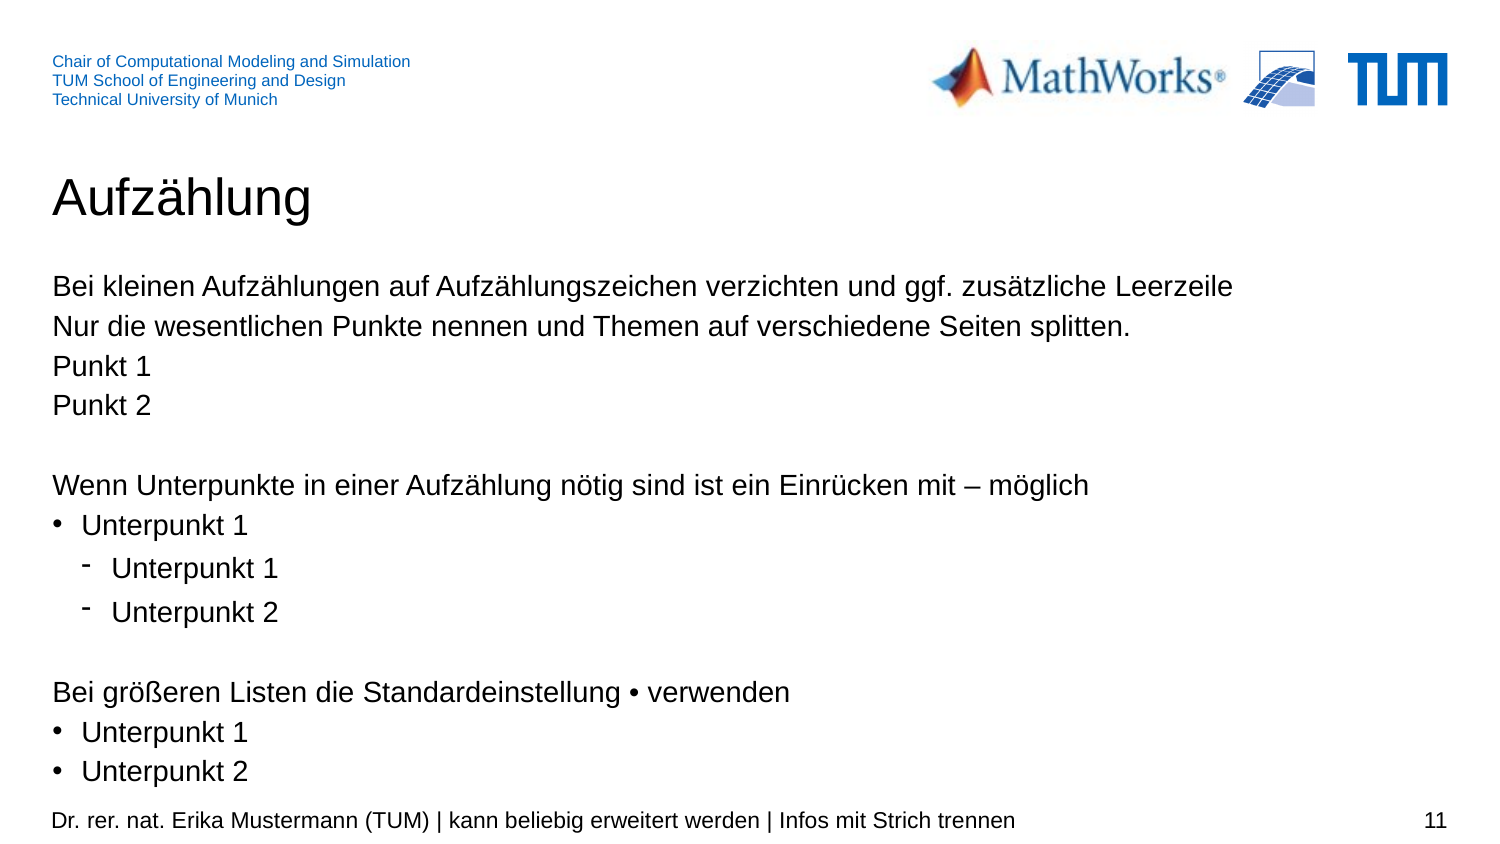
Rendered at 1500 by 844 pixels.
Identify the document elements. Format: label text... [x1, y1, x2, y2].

list Bei kleinen Aufzählungen auf Aufzählungszeichen verzichten und ggf. zusätzliche Leerzeile Nur die wesentlichen Punkte nennen und Themen auf verschiedene Seiten splitten. Punkt 1 Punkt 2 Wenn Unterpunkte in einer Aufzählung nötig sind ist ein Einrücken mit – möglich Unterpunkt 1 Unterpunkt 1 Unterpunkt 2 Bei größeren Listen die Standardeinstellung • verwenden Unterpunkt 1 Unterpunkt 2 [52, 262, 1449, 771]
footer Dr. rer. nat. Erika Mustermann (TUM) | kann beliebig erweitert werden | Infos mit Strich trennen [51, 796, 1112, 842]
slide_number 11 [1112, 796, 1448, 842]
title Aufzählung [52, 159, 1449, 227]
picture [904, 40, 1318, 117]
